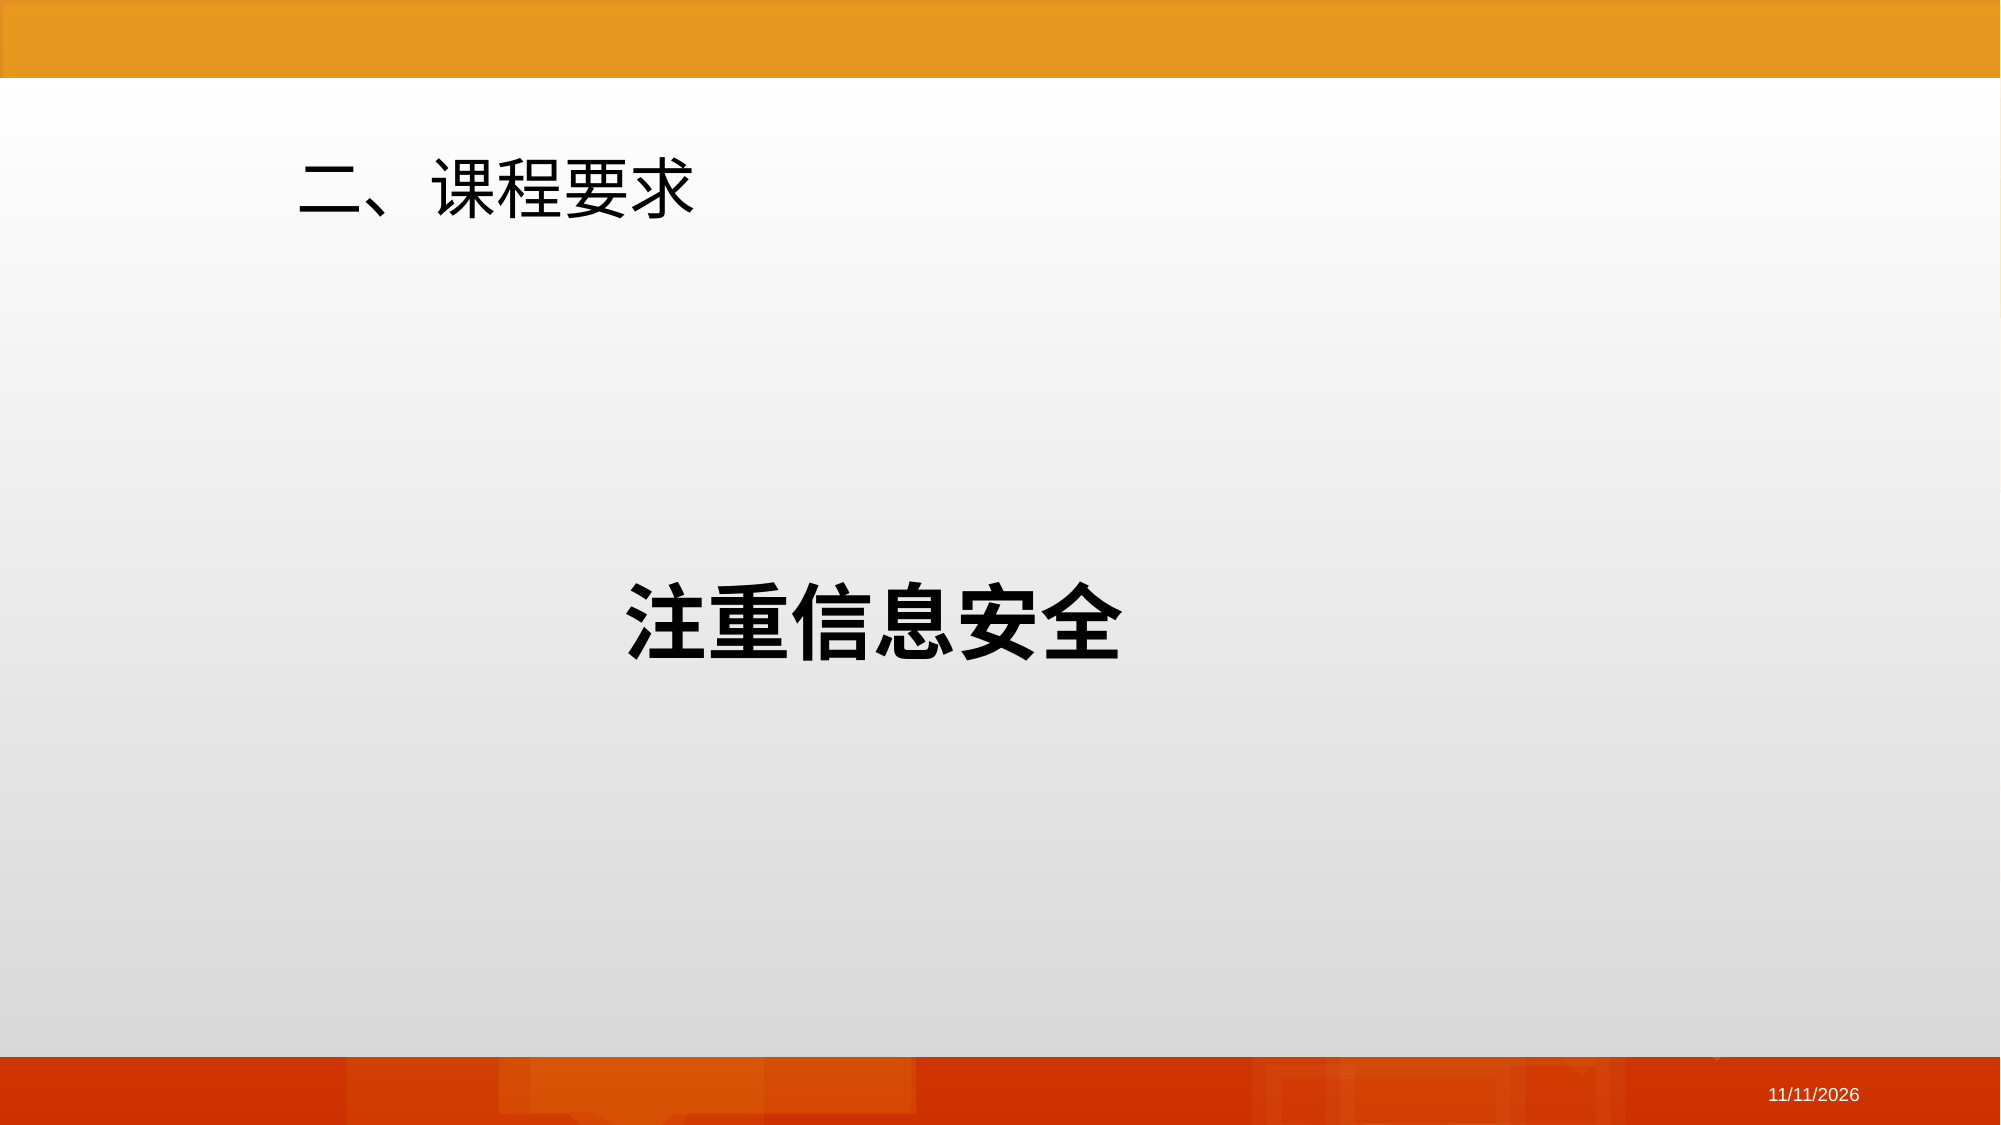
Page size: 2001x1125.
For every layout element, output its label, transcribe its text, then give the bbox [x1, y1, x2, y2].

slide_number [1407, 1058, 1875, 1113]
text_box 二、课程要求 [281, 23, 1450, 235]
text_box 注重信息安全 [609, 562, 1139, 678]
